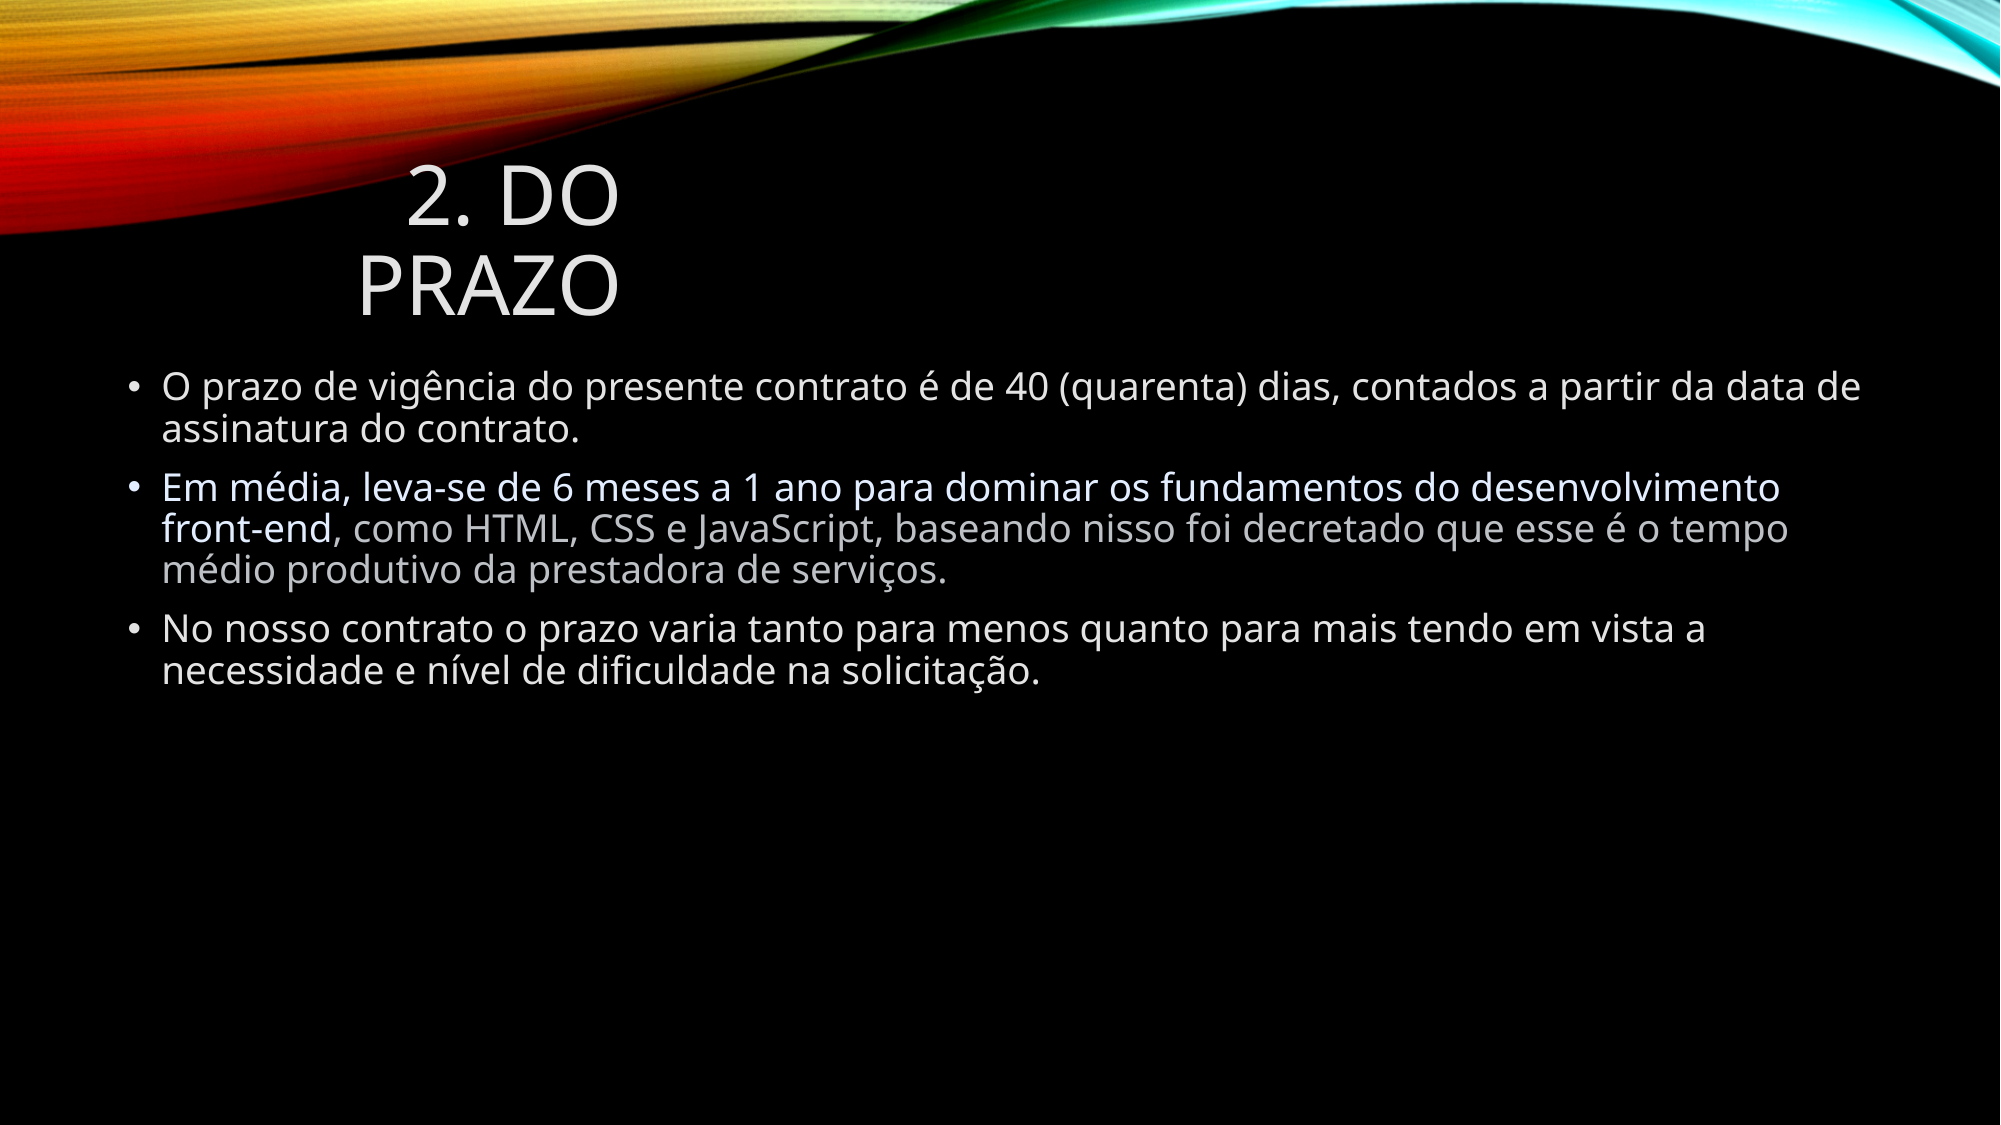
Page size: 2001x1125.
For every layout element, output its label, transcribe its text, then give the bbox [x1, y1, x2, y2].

title 2. DO PRAZO [112, 137, 638, 350]
list O prazo de vigência do presente contrato é de 40 (quarenta) dias, contados a partir da data de assinatura do contrato. Em média, leva-se de 6 meses a 1 ano para dominar os fundamentos do desenvolvimento front-end, como HTML, CSS e JavaScript, baseando nisso foi decretado que esse é o tempo médio produtivo da prestadora de serviços. No nosso contrato o prazo varia tanto para menos quanto para mais tendo em vista a necessidade e nível de dificuldade na solicitação. [112, 360, 1888, 702]
picture [0, 0, 2000, 237]
